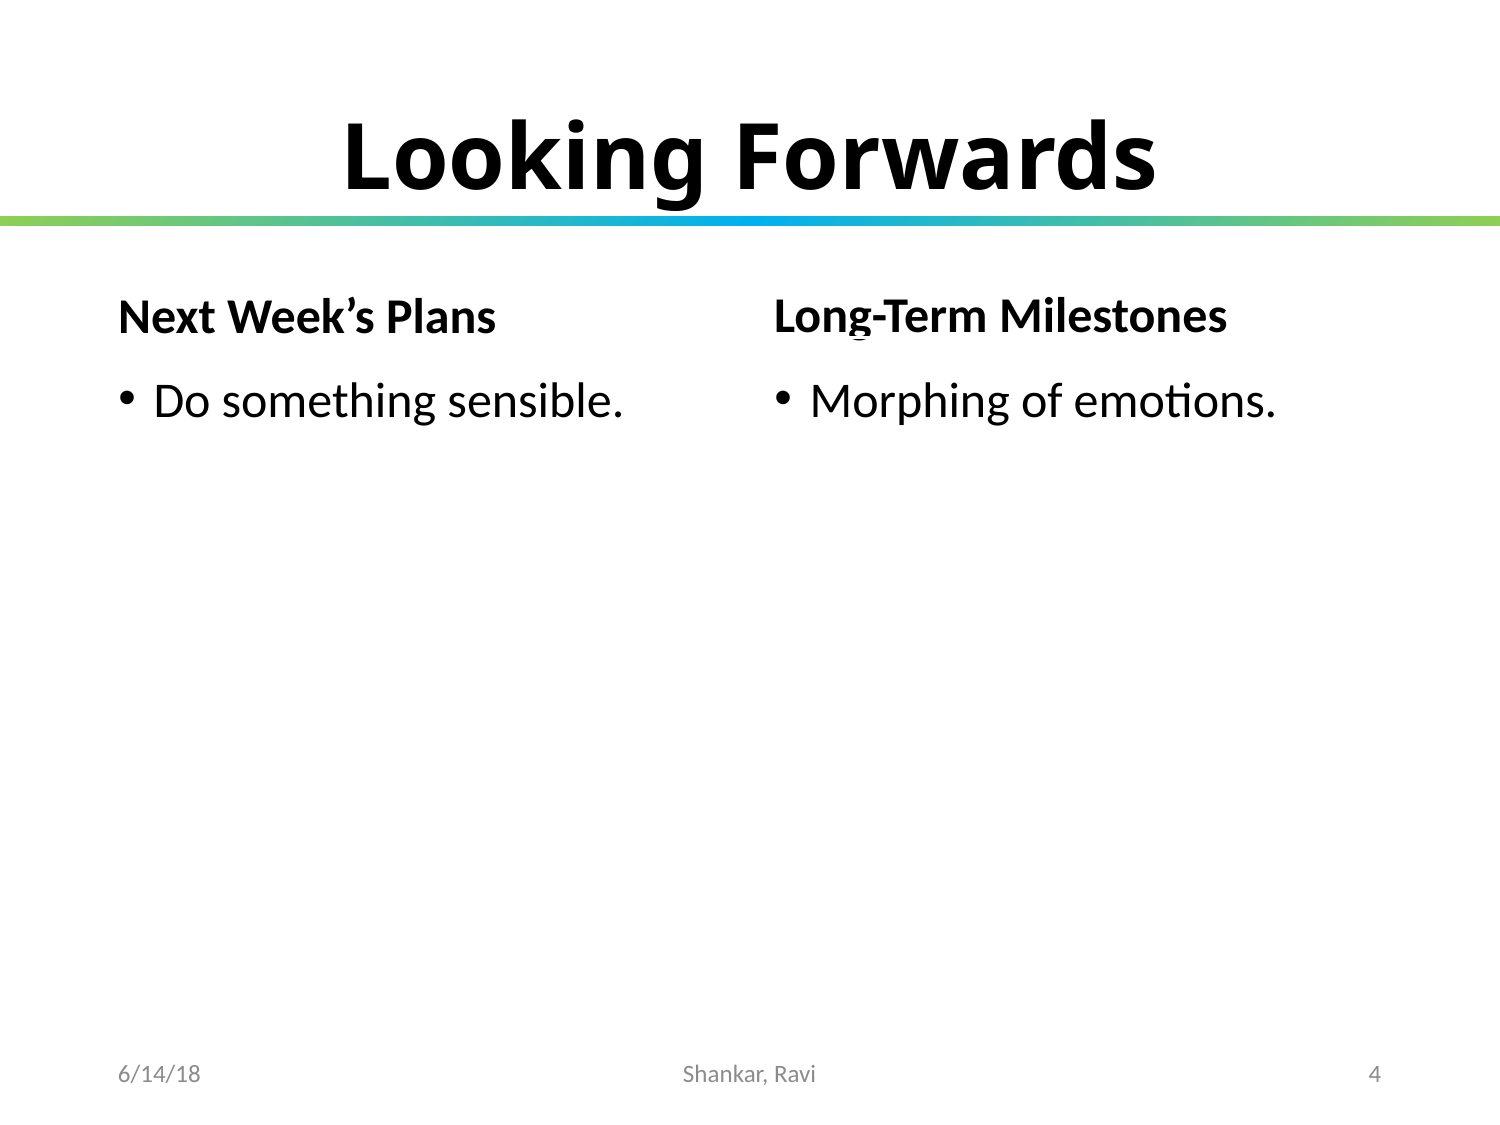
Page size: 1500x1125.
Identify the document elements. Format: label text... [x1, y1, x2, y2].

text_box 1 [1059, 1042, 1397, 1102]
text_box Shankar, Ravi [496, 1042, 1003, 1102]
text_box Long-Term Milestones [759, 275, 1397, 350]
text_box Looking Forwards [103, 44, 1397, 262]
text_box Next Week’s Plans [103, 276, 738, 351]
text_box Morphing of emotions. [759, 359, 1397, 1020]
text_box 6/14/18 [103, 1042, 440, 1102]
text_box Do something sensible. [103, 359, 738, 1020]
